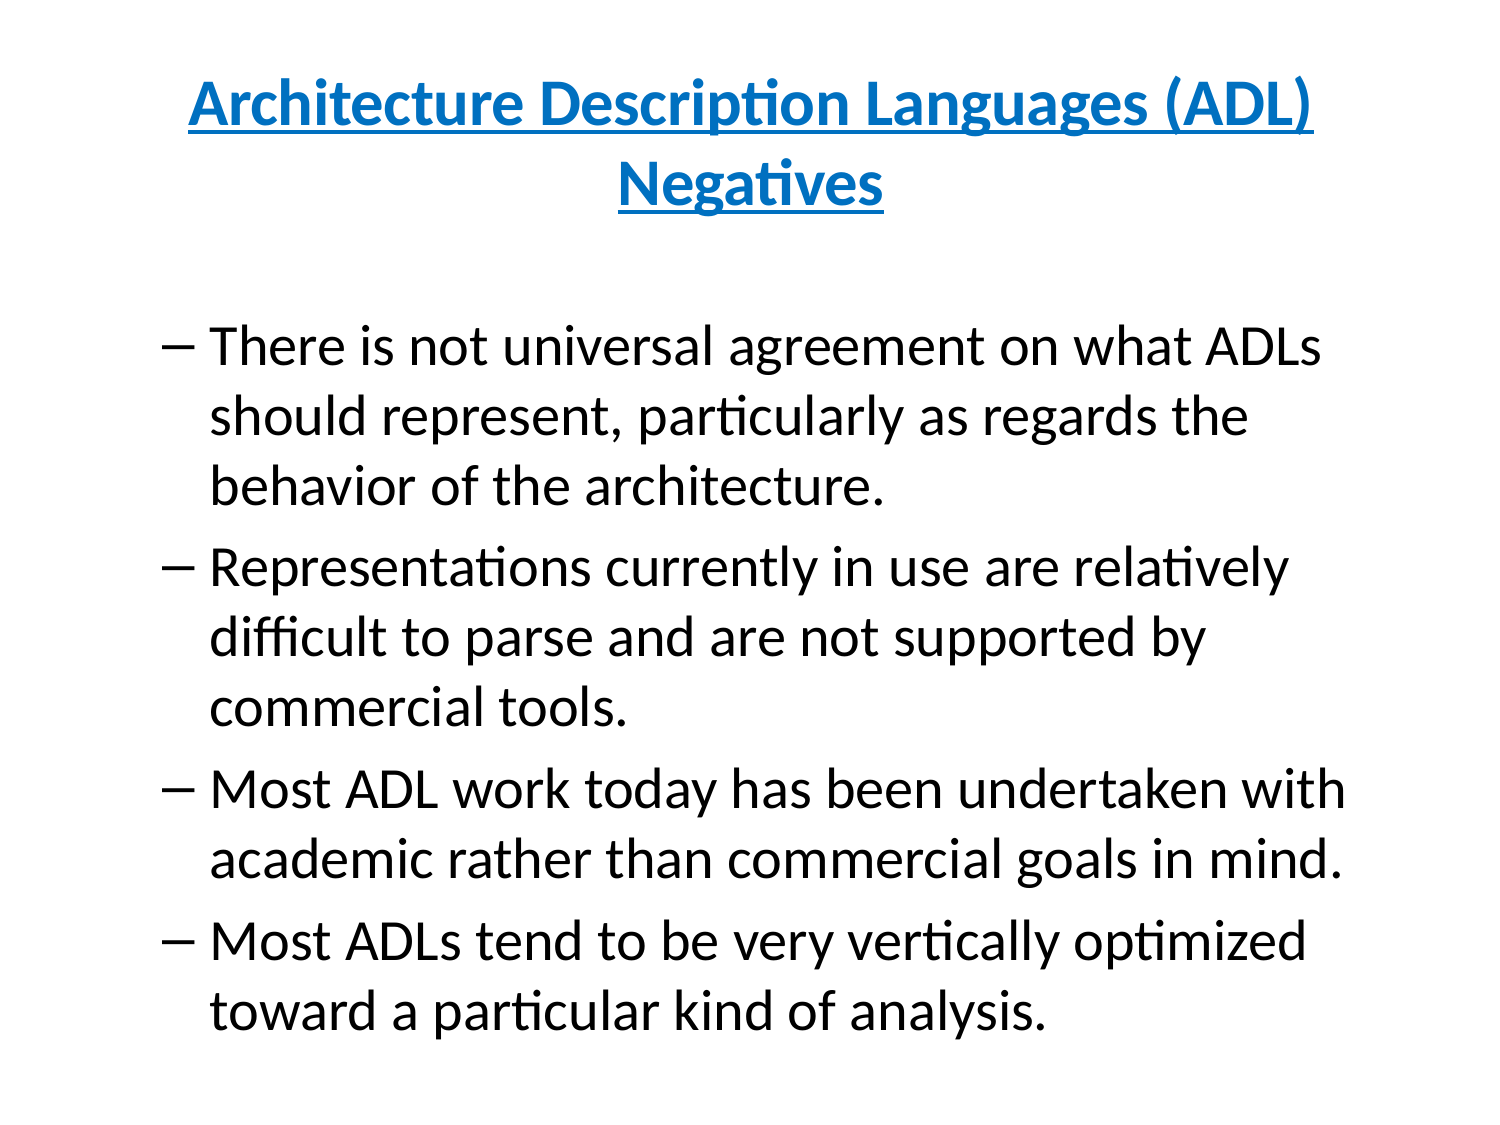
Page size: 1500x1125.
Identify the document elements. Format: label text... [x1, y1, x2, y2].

list There is not universal agreement on what ADLs should represent, particularly as regards the behavior of the architecture. Representations currently in use are relatively difficult to parse and are not supported by commercial tools. Most ADL work today has been undertaken with academic rather than commercial goals in mind. Most ADLs tend to be very vertically optimized toward a particular kind of analysis. [72, 299, 1451, 1108]
title Architecture Description Languages (ADL) Negatives [75, 45, 1425, 233]
